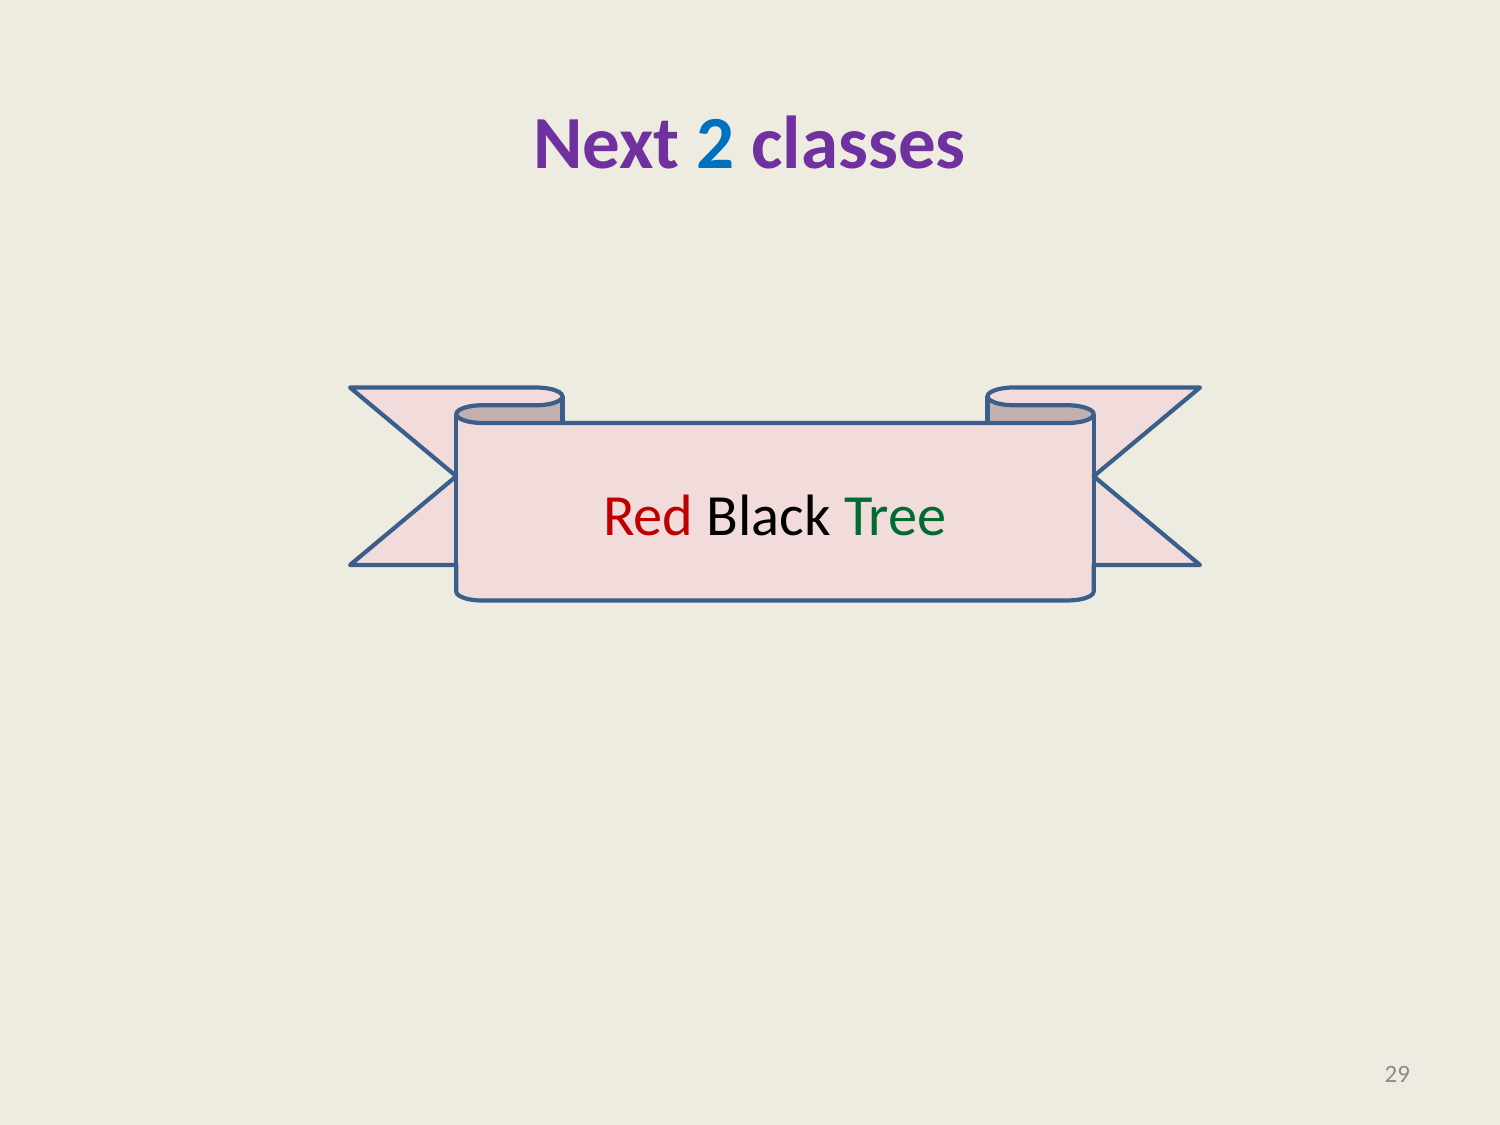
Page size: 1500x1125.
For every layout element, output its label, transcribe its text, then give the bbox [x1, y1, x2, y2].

title Next 2 classes [75, 45, 1425, 233]
slide_number 29 [1074, 1042, 1425, 1103]
text_box Red Black Tree [348, 385, 1202, 603]
